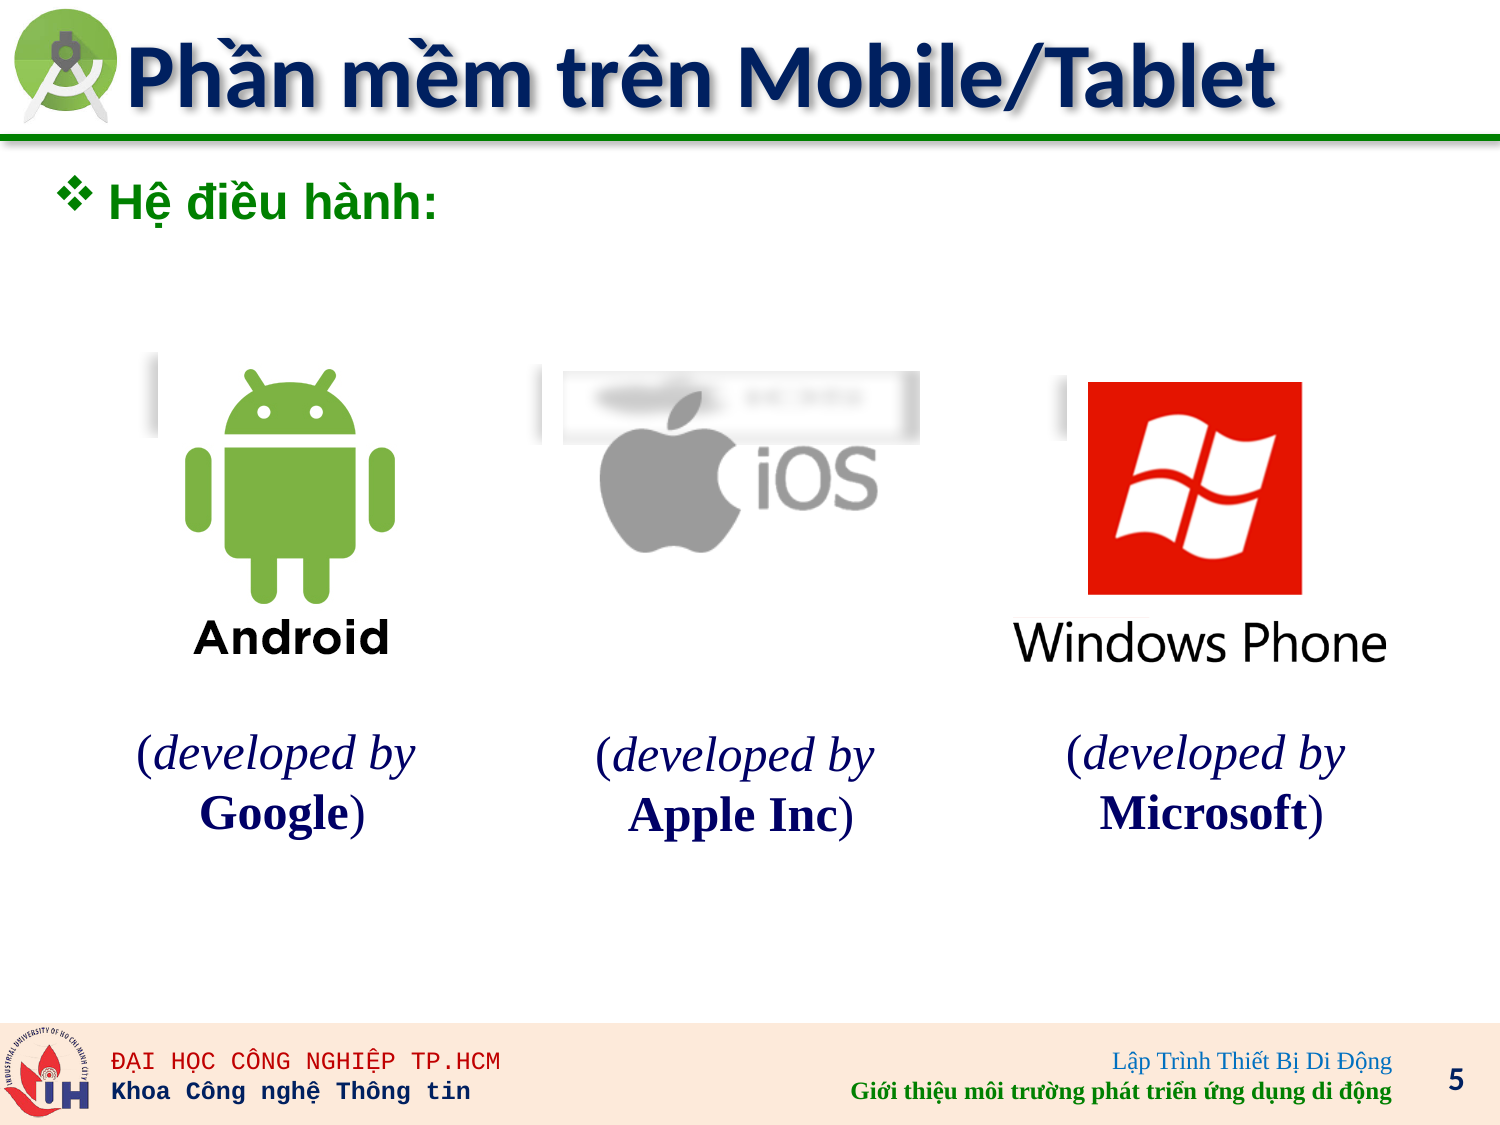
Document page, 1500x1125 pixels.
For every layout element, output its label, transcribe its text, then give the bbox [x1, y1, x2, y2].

list Hệ điều hành: [37, 162, 1469, 1005]
text_box (developed by Apple Inc) [580, 713, 903, 849]
picture [178, 358, 405, 663]
text_box (developed by Microsoft) [1037, 712, 1387, 848]
picture [5, 5, 126, 126]
text_box (developed by Google) [121, 712, 444, 848]
picture [562, 370, 921, 651]
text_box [1012, 381, 1387, 663]
title Phần mềm trên Mobile/Tablet [111, 0, 1500, 133]
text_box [0, 1024, 1500, 1125]
